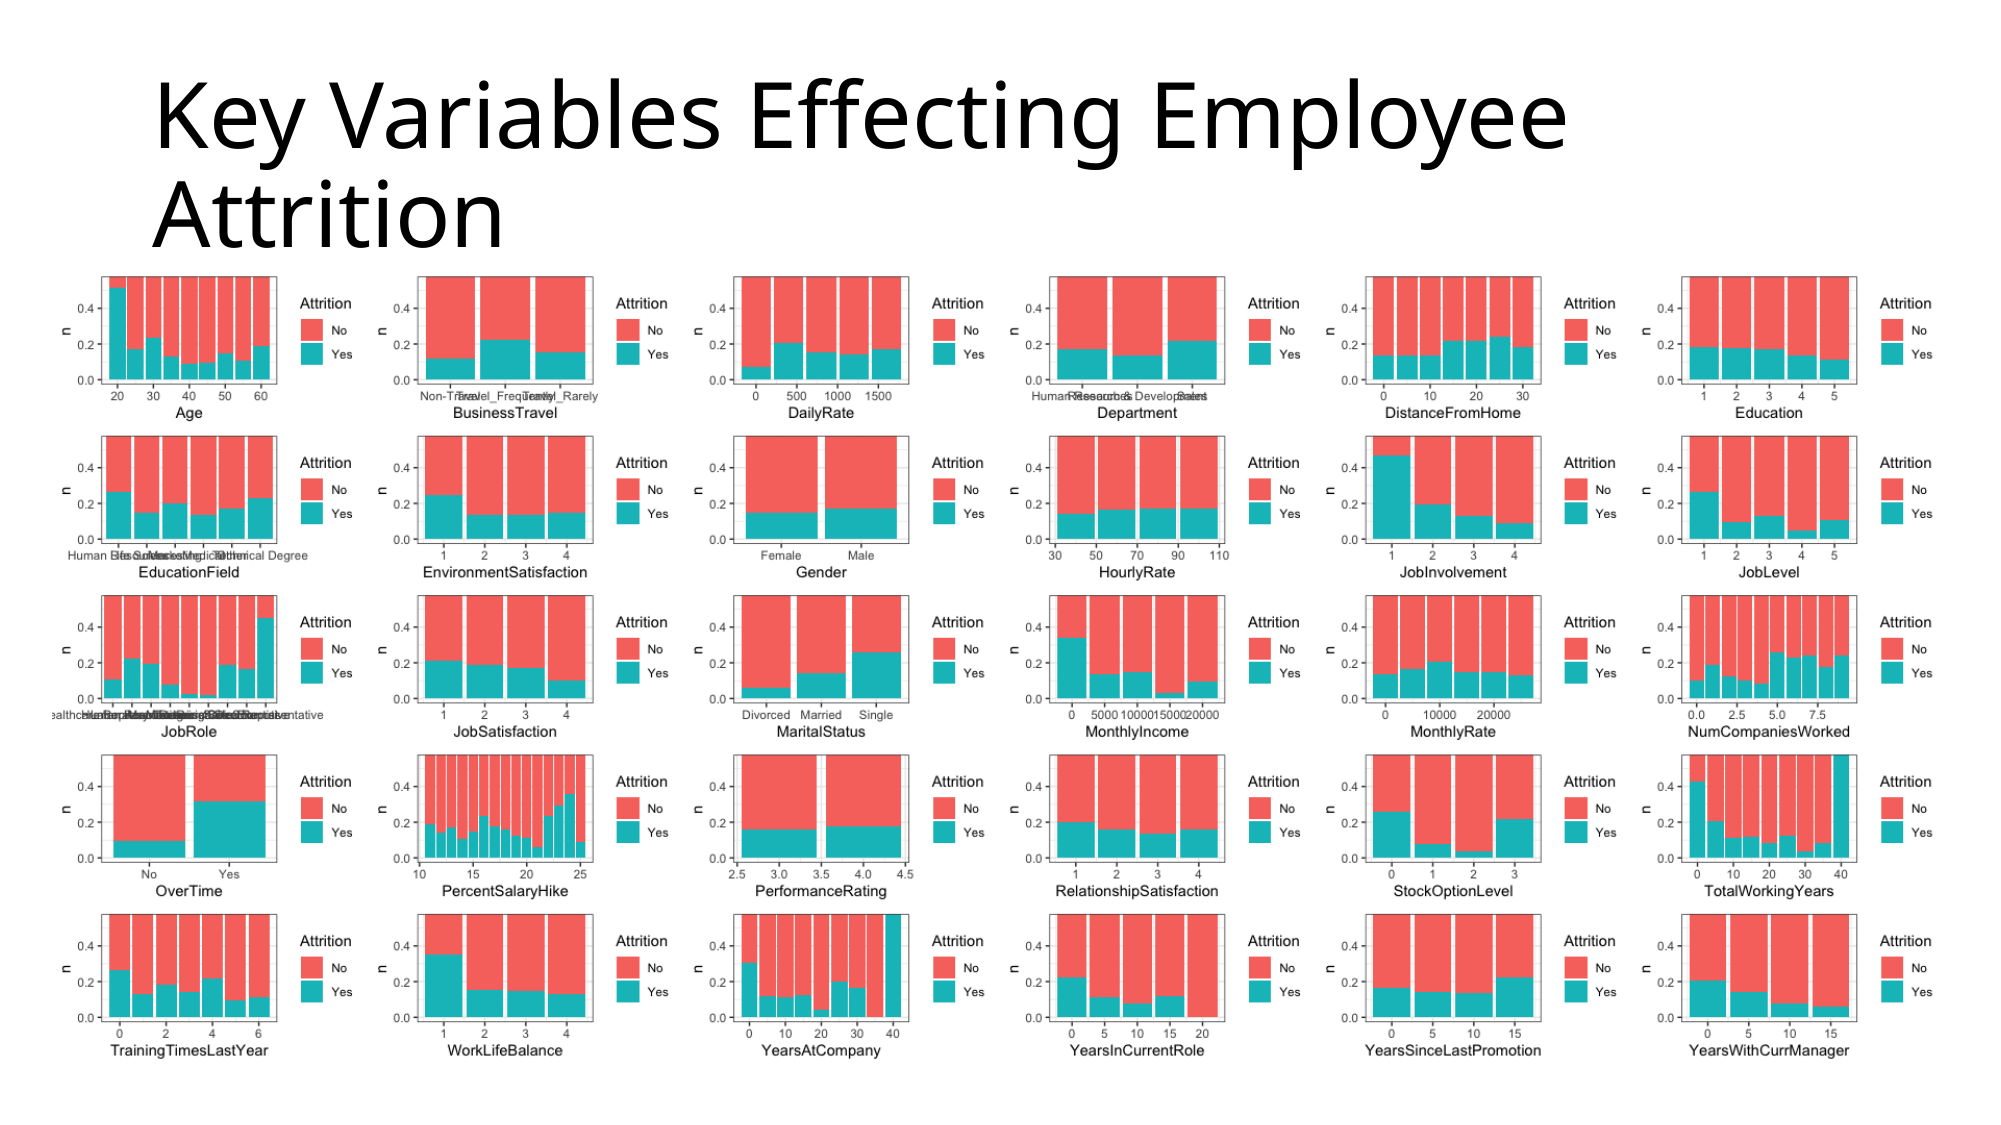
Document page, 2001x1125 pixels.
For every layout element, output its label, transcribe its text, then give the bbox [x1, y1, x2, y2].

title Key Variables Effecting Employee Attrition [137, 59, 1863, 269]
picture [52, 269, 1948, 1066]
